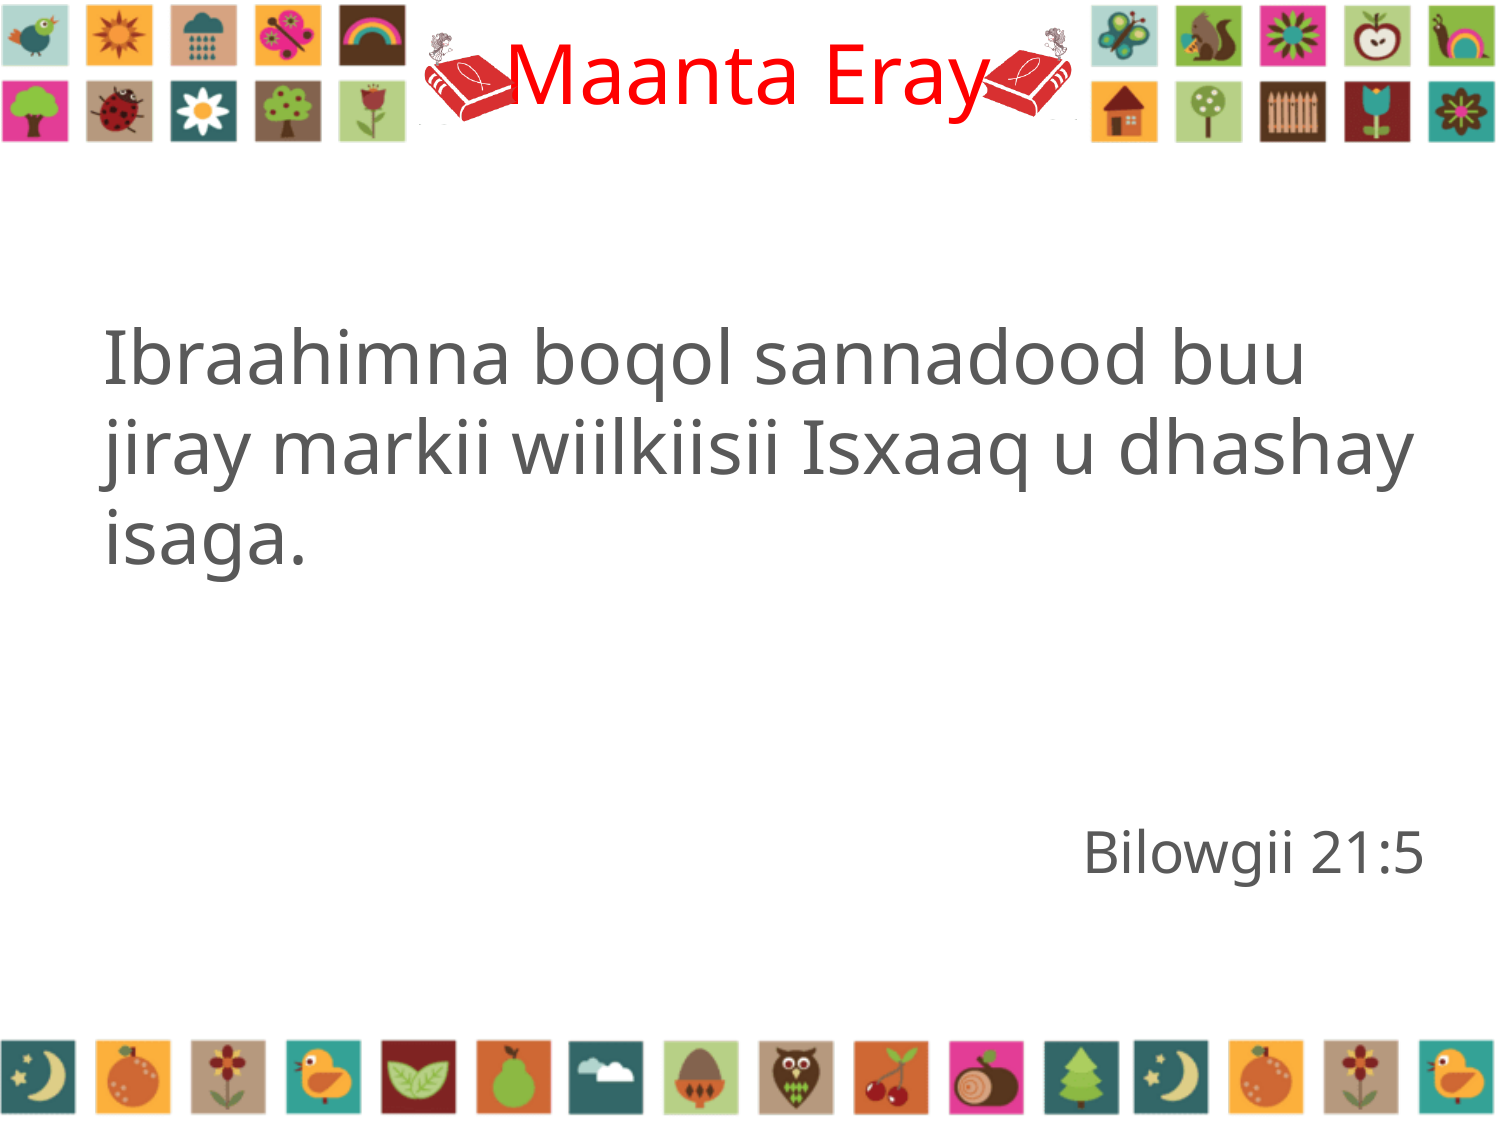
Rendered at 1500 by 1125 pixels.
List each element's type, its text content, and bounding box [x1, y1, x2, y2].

text_box Ibraahimna boqol sannadood buu jiray markii wiilkiisii Isxaaq u dhashay isaga. [88, 302, 1459, 678]
text_box Maanta Eray [425, 13, 1077, 129]
text_box Bilowgii 21:5 [808, 807, 1441, 893]
picture [0, 3, 550, 150]
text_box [0, 1028, 1500, 1118]
picture [950, 3, 1500, 150]
